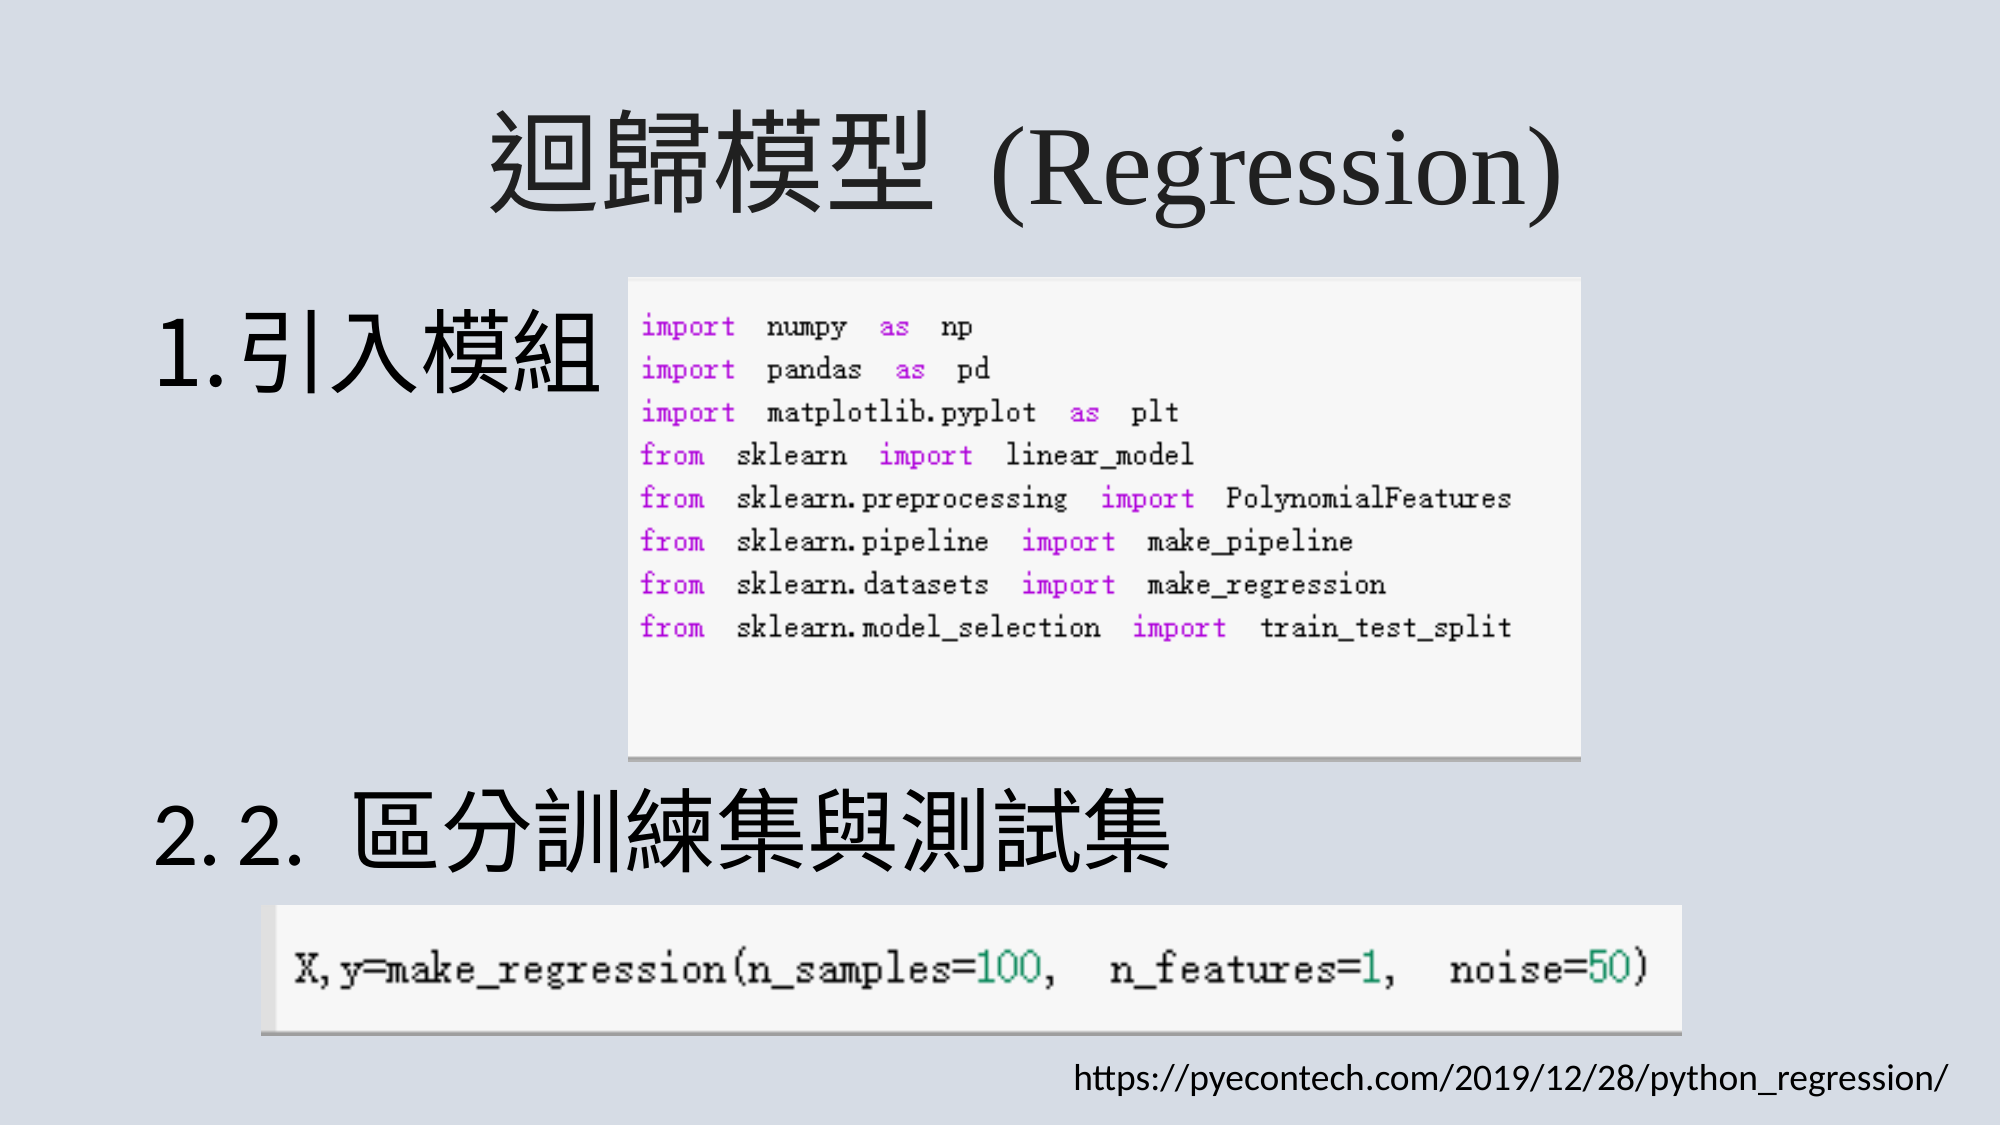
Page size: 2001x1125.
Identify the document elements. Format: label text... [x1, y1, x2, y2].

picture [261, 905, 1682, 1036]
title 迴歸模型 (Regression) [137, 59, 1863, 278]
text_box https://pyecontech.com/2019/12/28/python_regression/ [1058, 1045, 1965, 1106]
list 引入模組 2. 區分訓練集與測試集 [137, 299, 1863, 1014]
picture [628, 277, 1581, 762]
